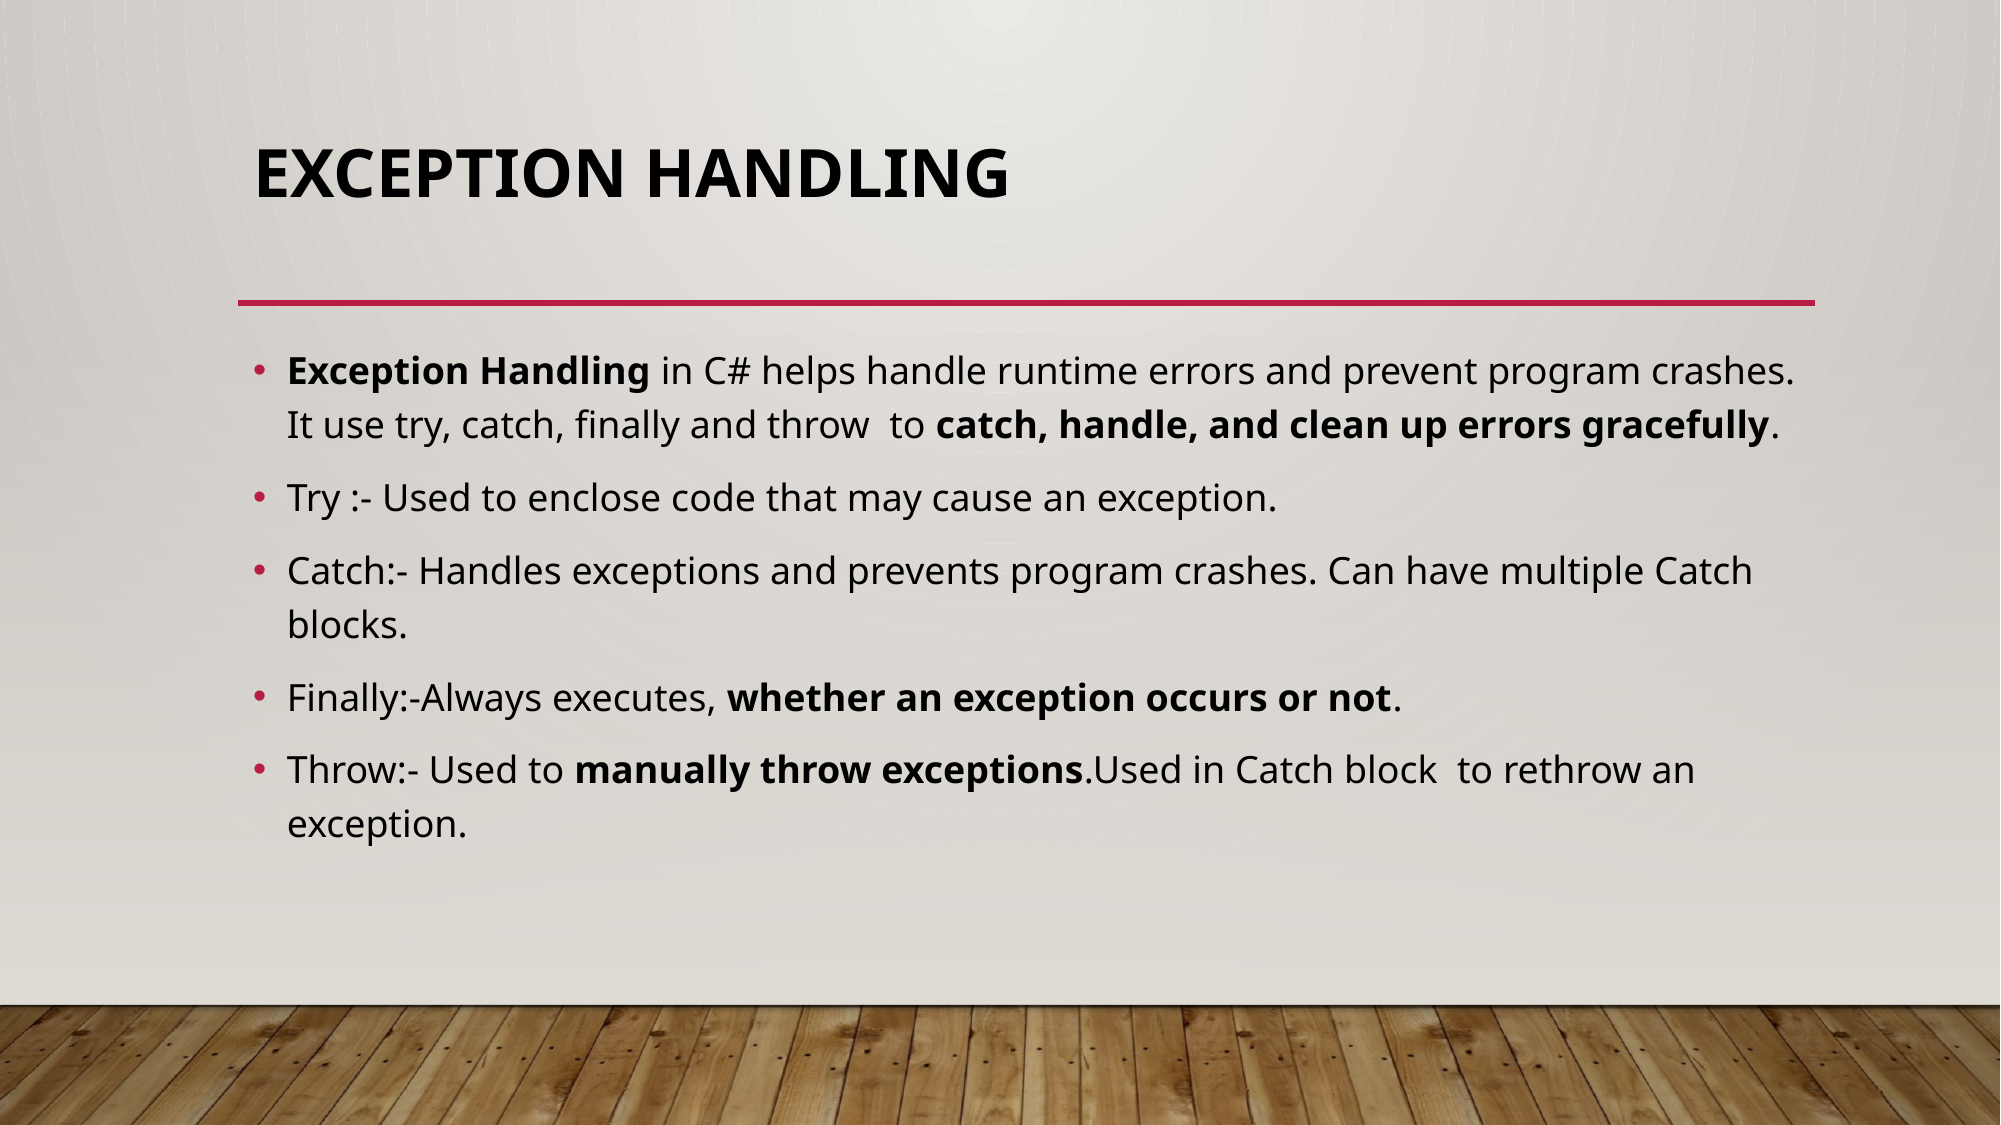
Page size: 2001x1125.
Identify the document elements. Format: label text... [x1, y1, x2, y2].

picture [0, 1005, 2000, 1125]
list Exception Handling in C# helps handle runtime errors and prevent program crashes. It use try, catch, finally and throw to catch, handle, and clean up errors gracefully. Try :- Used to enclose code that may cause an exception. Catch:- Handles exceptions and prevents program crashes. Can have multiple Catch blocks. Finally:-Always executes, whether an exception occurs or not. Throw:- Used to manually throw exceptions.Used in Catch block to rethrow an exception. [238, 330, 1814, 897]
title Exception Handling [238, 131, 1814, 305]
